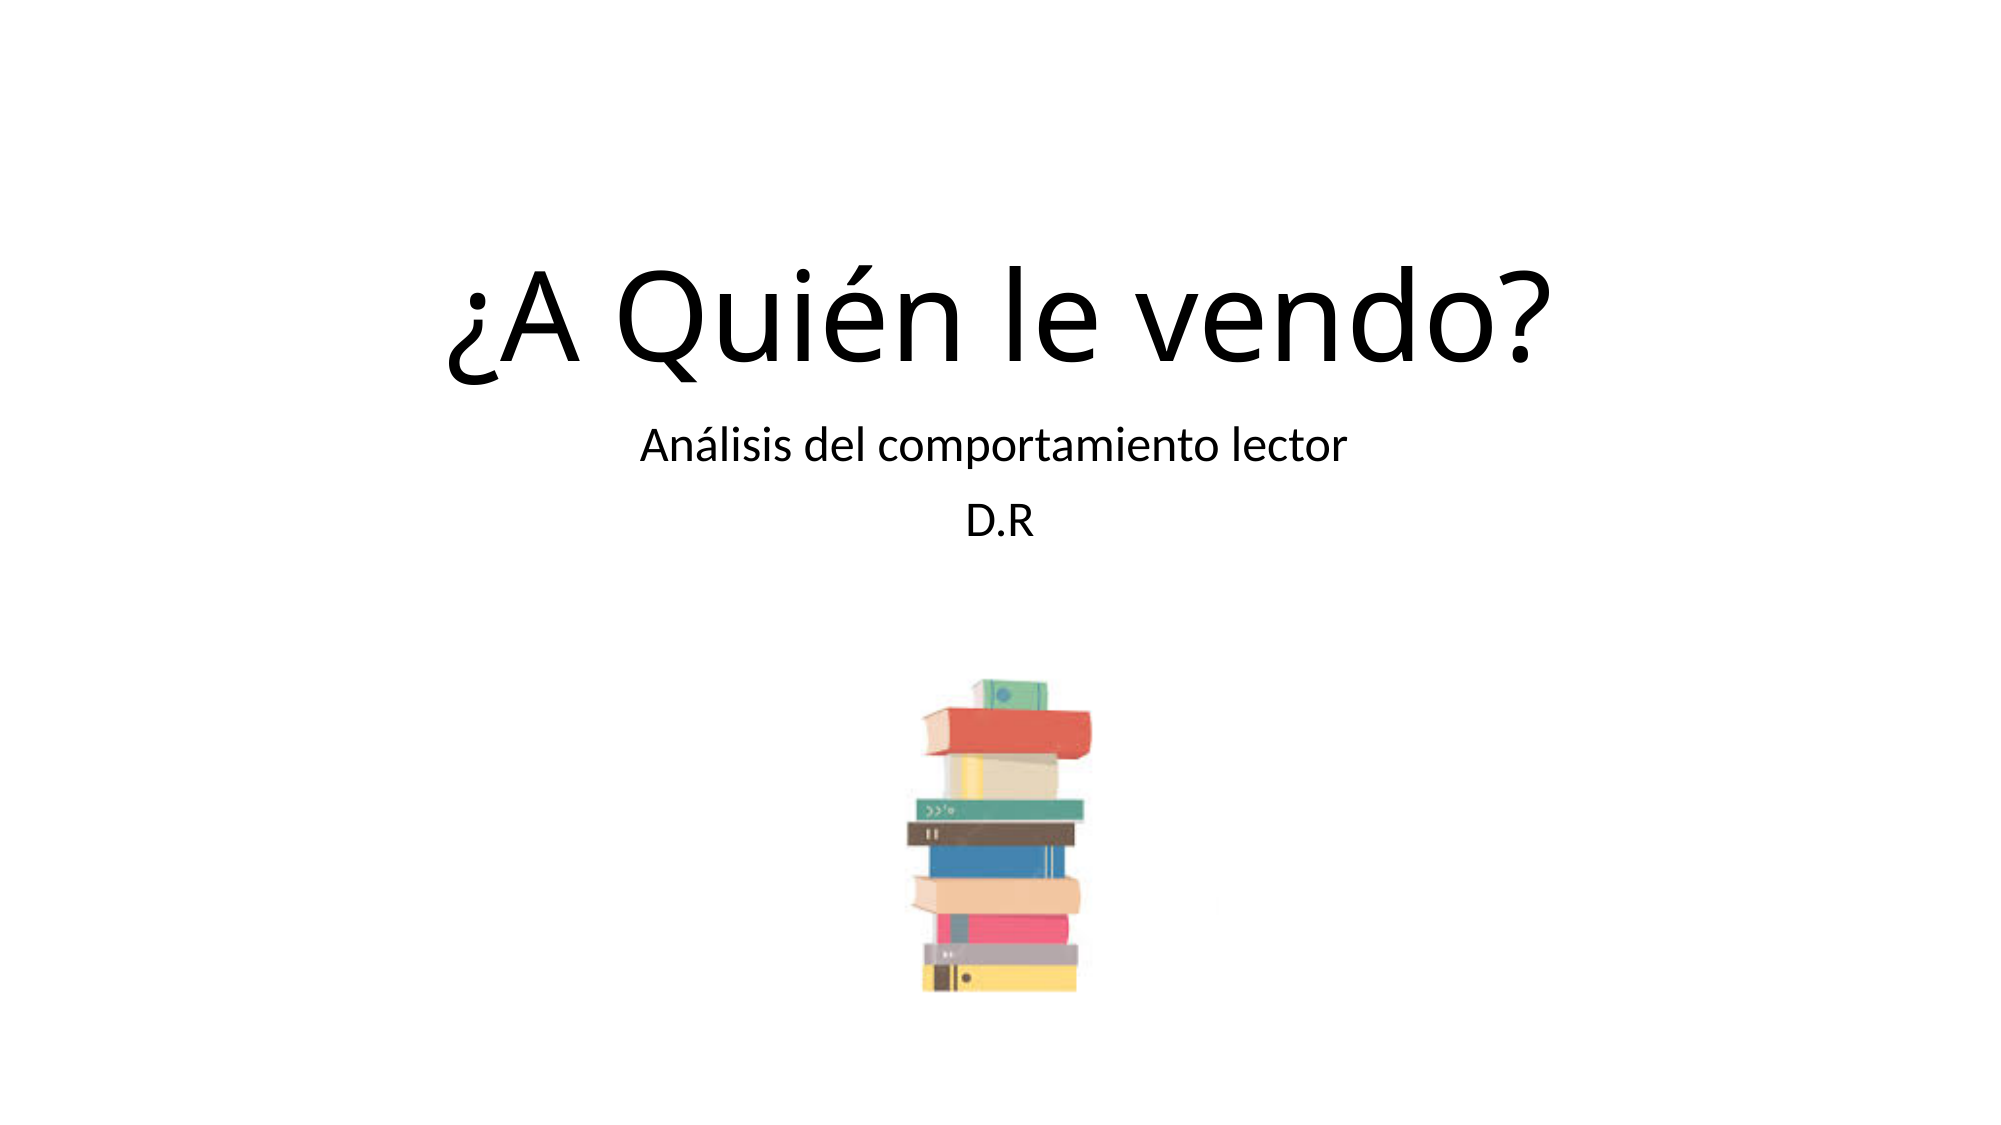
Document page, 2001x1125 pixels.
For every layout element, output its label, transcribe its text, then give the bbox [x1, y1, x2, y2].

title ¿A Quién le vendo? [249, 4, 1750, 396]
picture [781, 617, 1219, 1055]
subtitle Análisis del comportamiento lector D.R [249, 410, 1750, 683]
